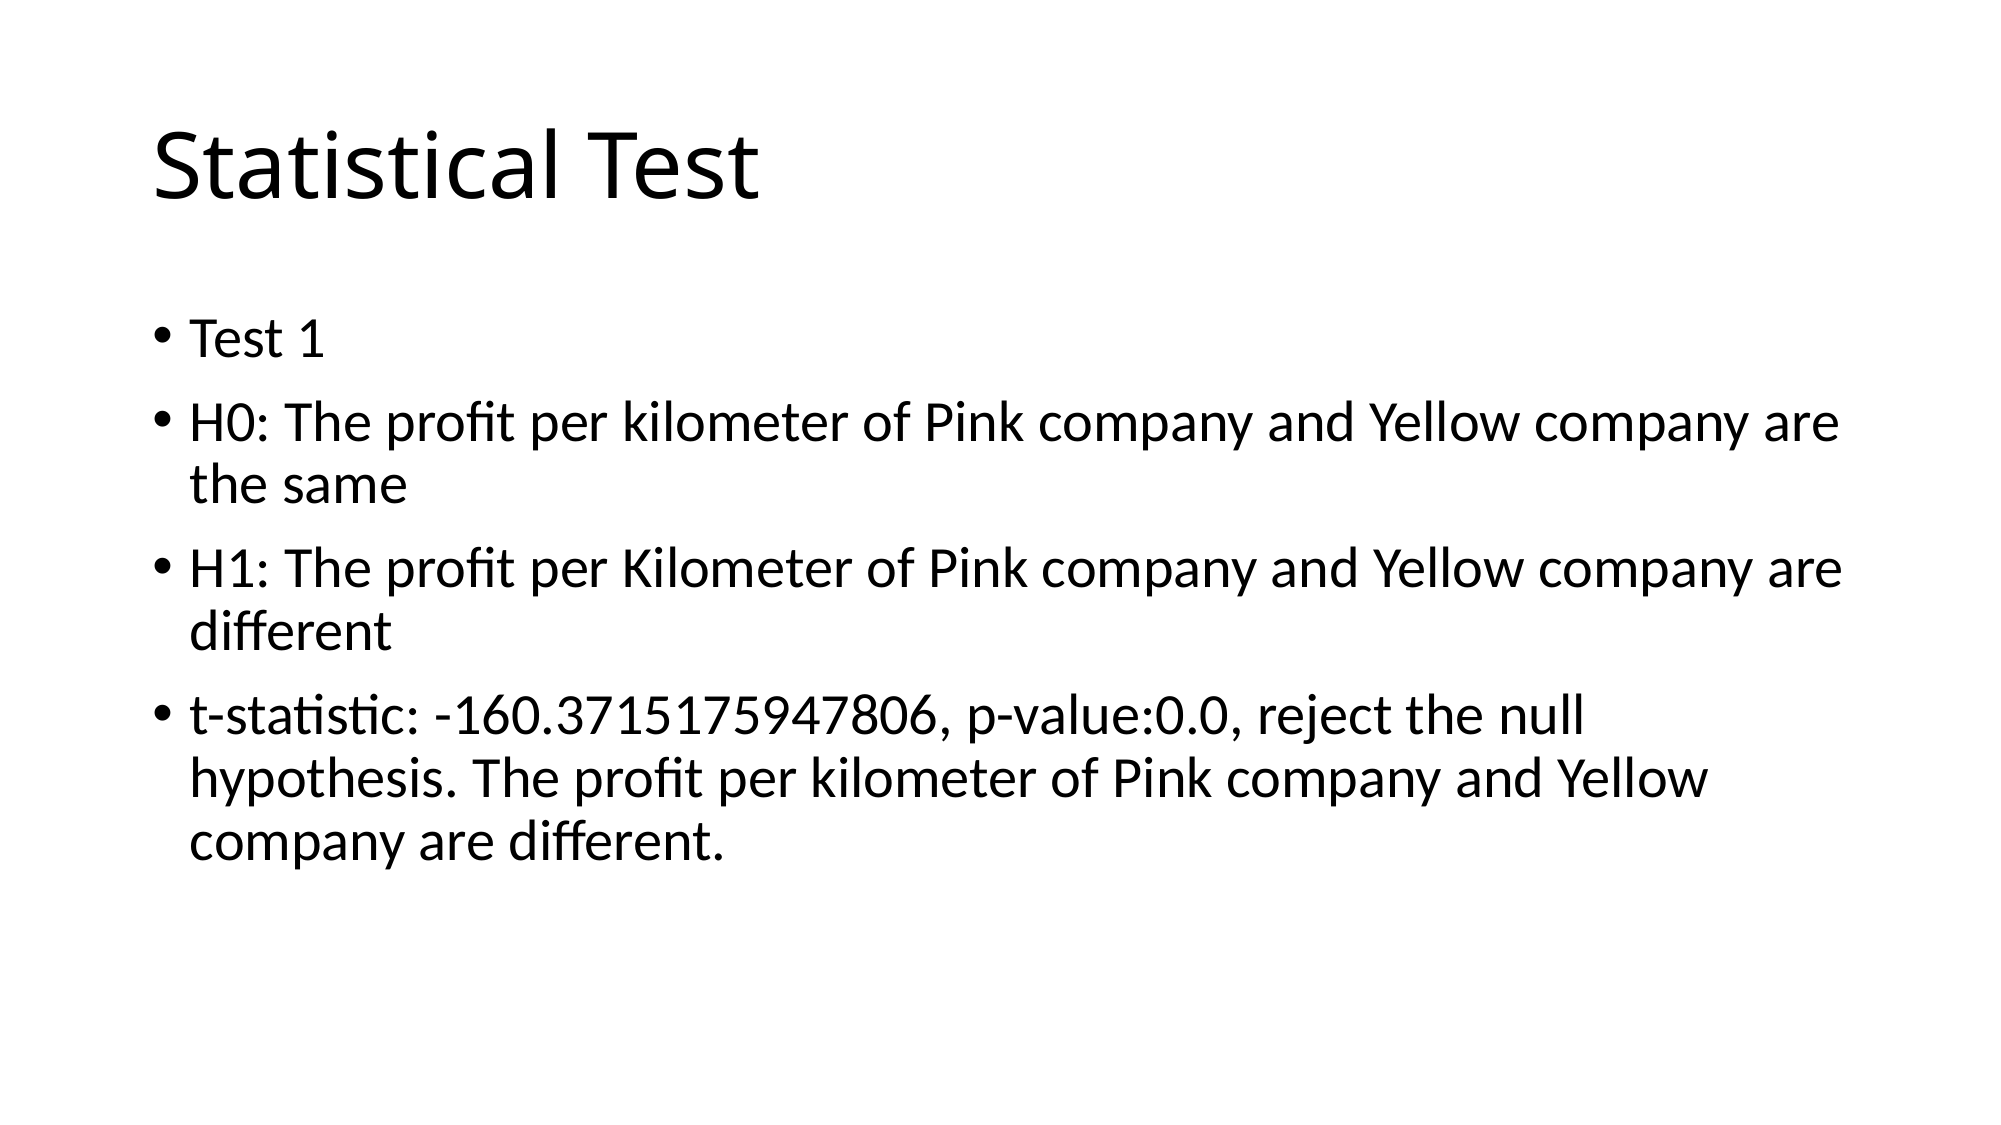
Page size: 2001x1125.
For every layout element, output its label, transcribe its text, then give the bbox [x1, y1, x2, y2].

list Test 1 H0: The profit per kilometer of Pink company and Yellow company are the same H1: The profit per Kilometer of Pink company and Yellow company are different t-statistic: -160.3715175947806, p-value:0.0, reject the null hypothesis. The profit per kilometer of Pink company and Yellow company are different. [137, 299, 1863, 1014]
title Statistical Test [137, 59, 1863, 278]
